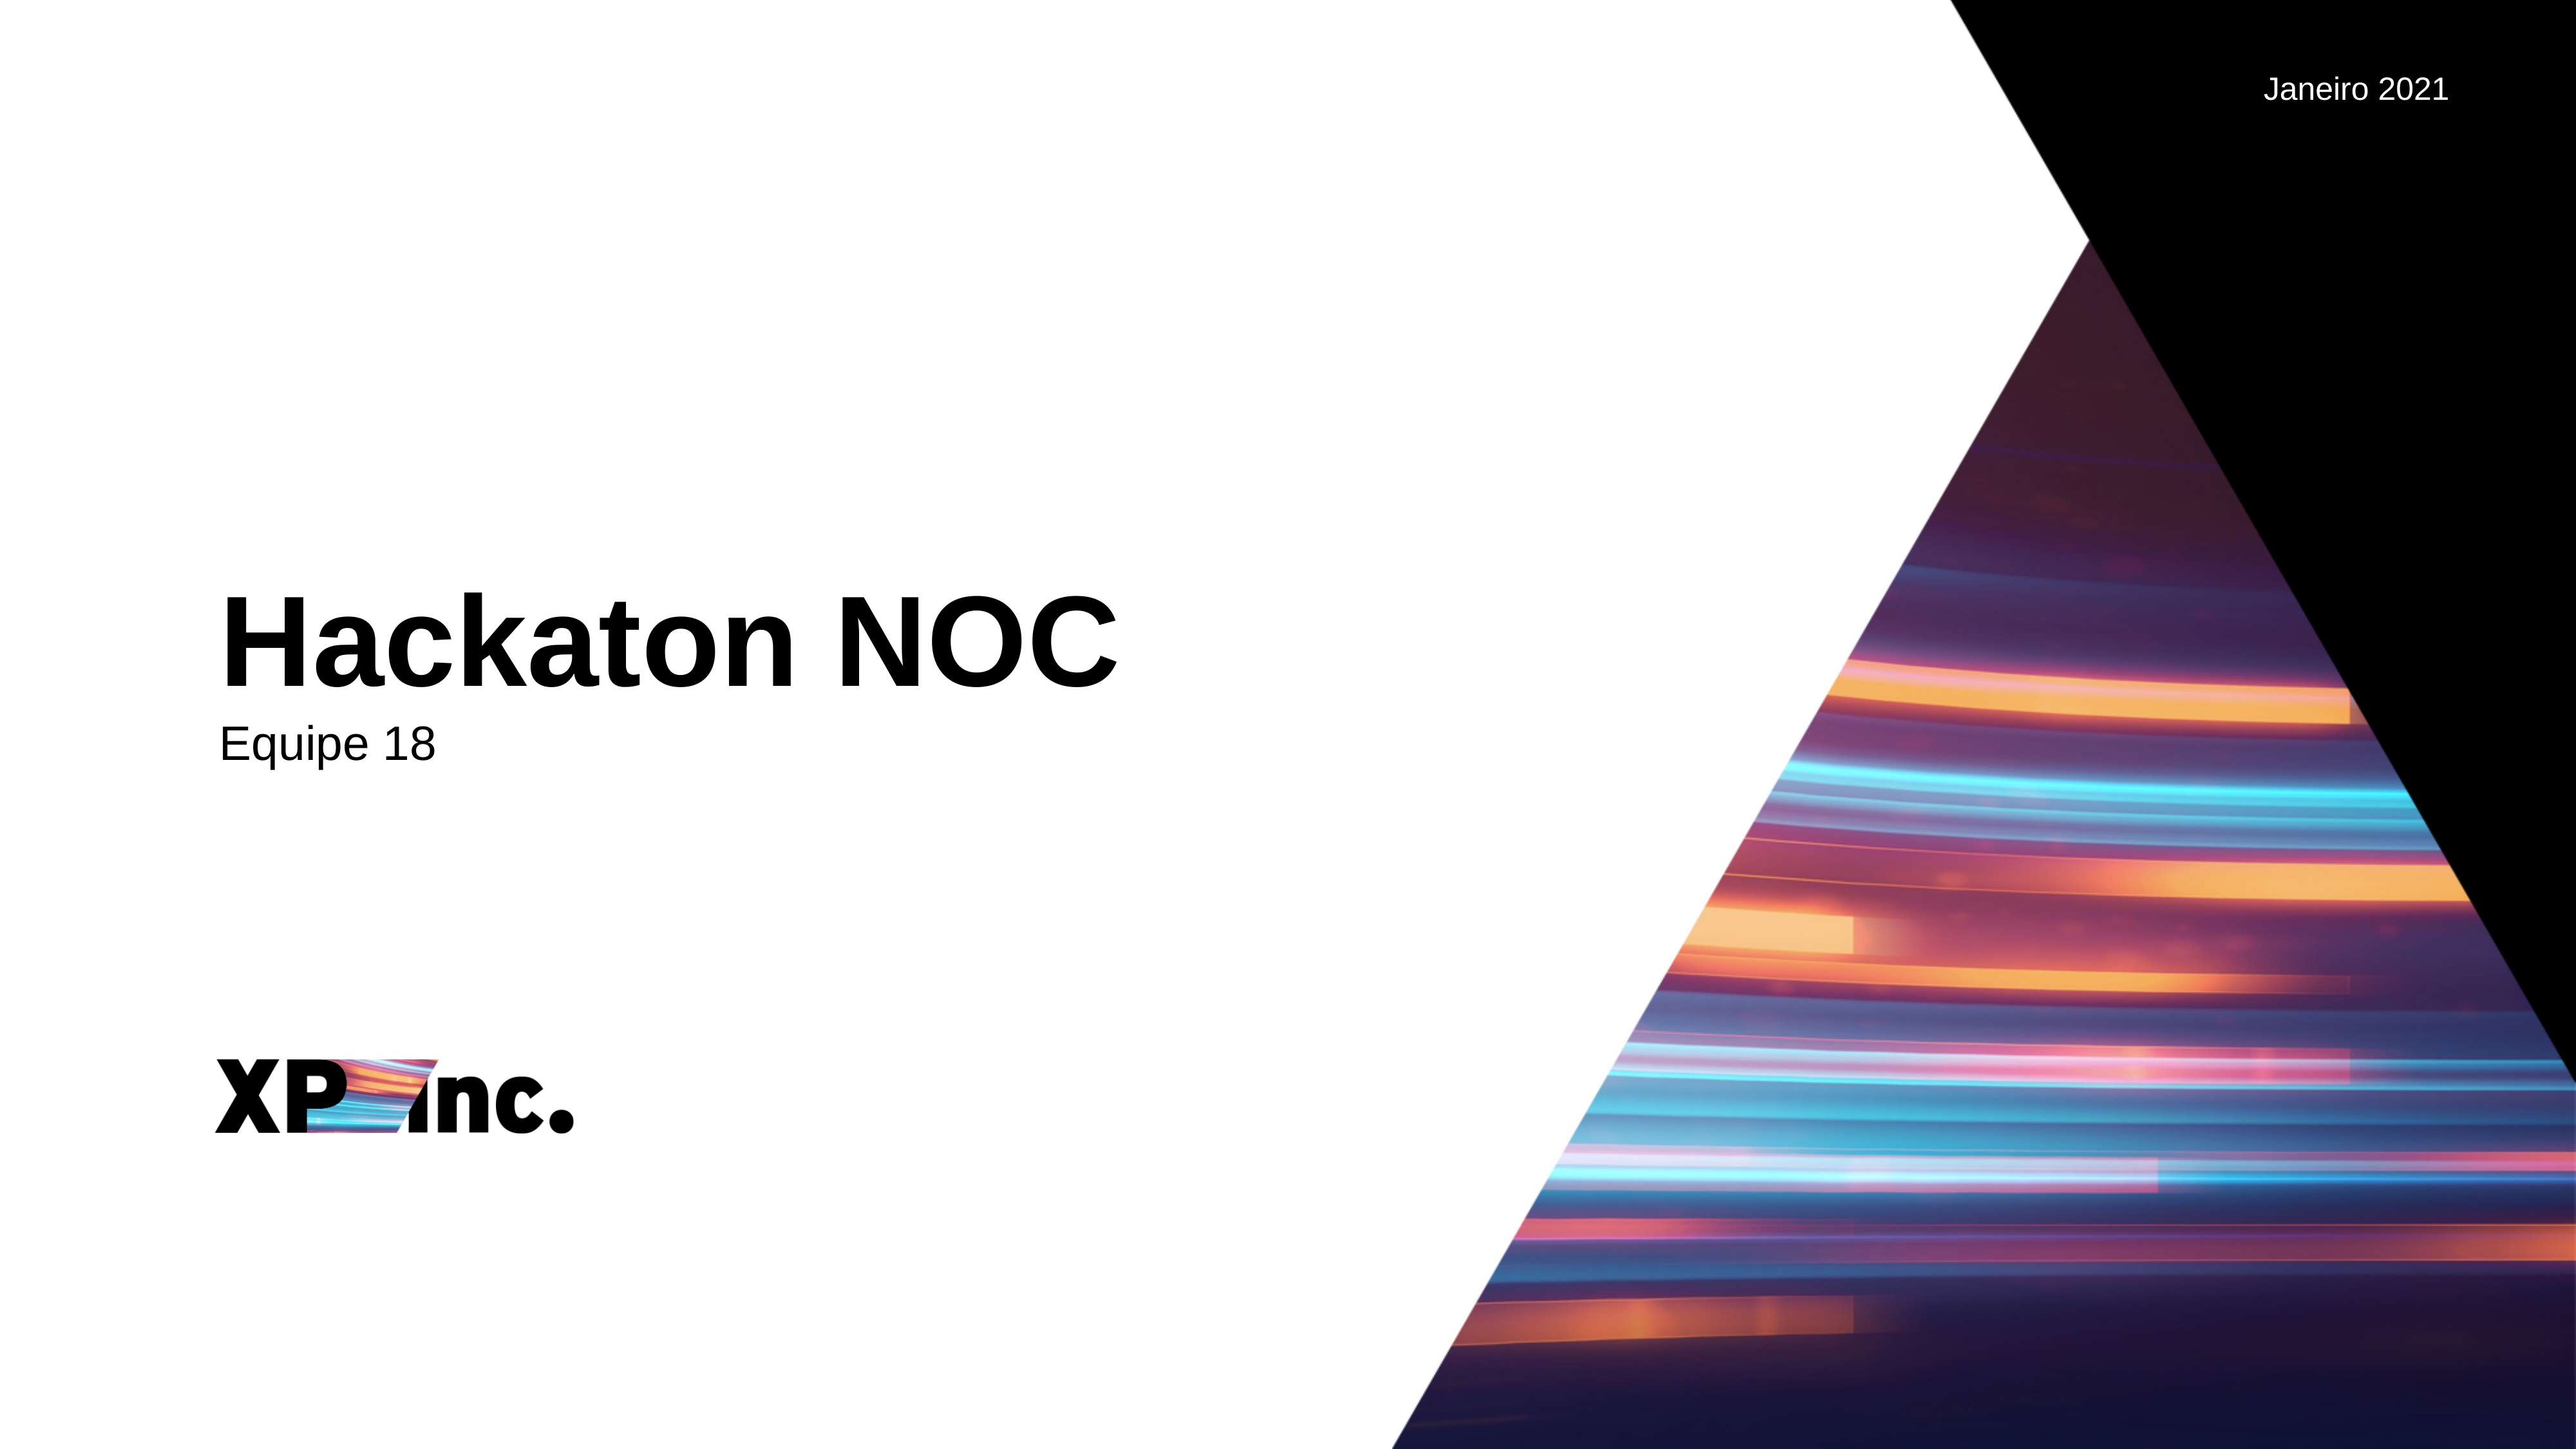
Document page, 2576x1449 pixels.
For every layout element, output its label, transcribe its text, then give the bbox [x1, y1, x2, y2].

text_box Hackaton NOC Equipe 18 [214, 551, 1127, 775]
picture [0, 0, 2576, 1449]
text_box Janeiro 2021 [2258, 62, 2456, 112]
